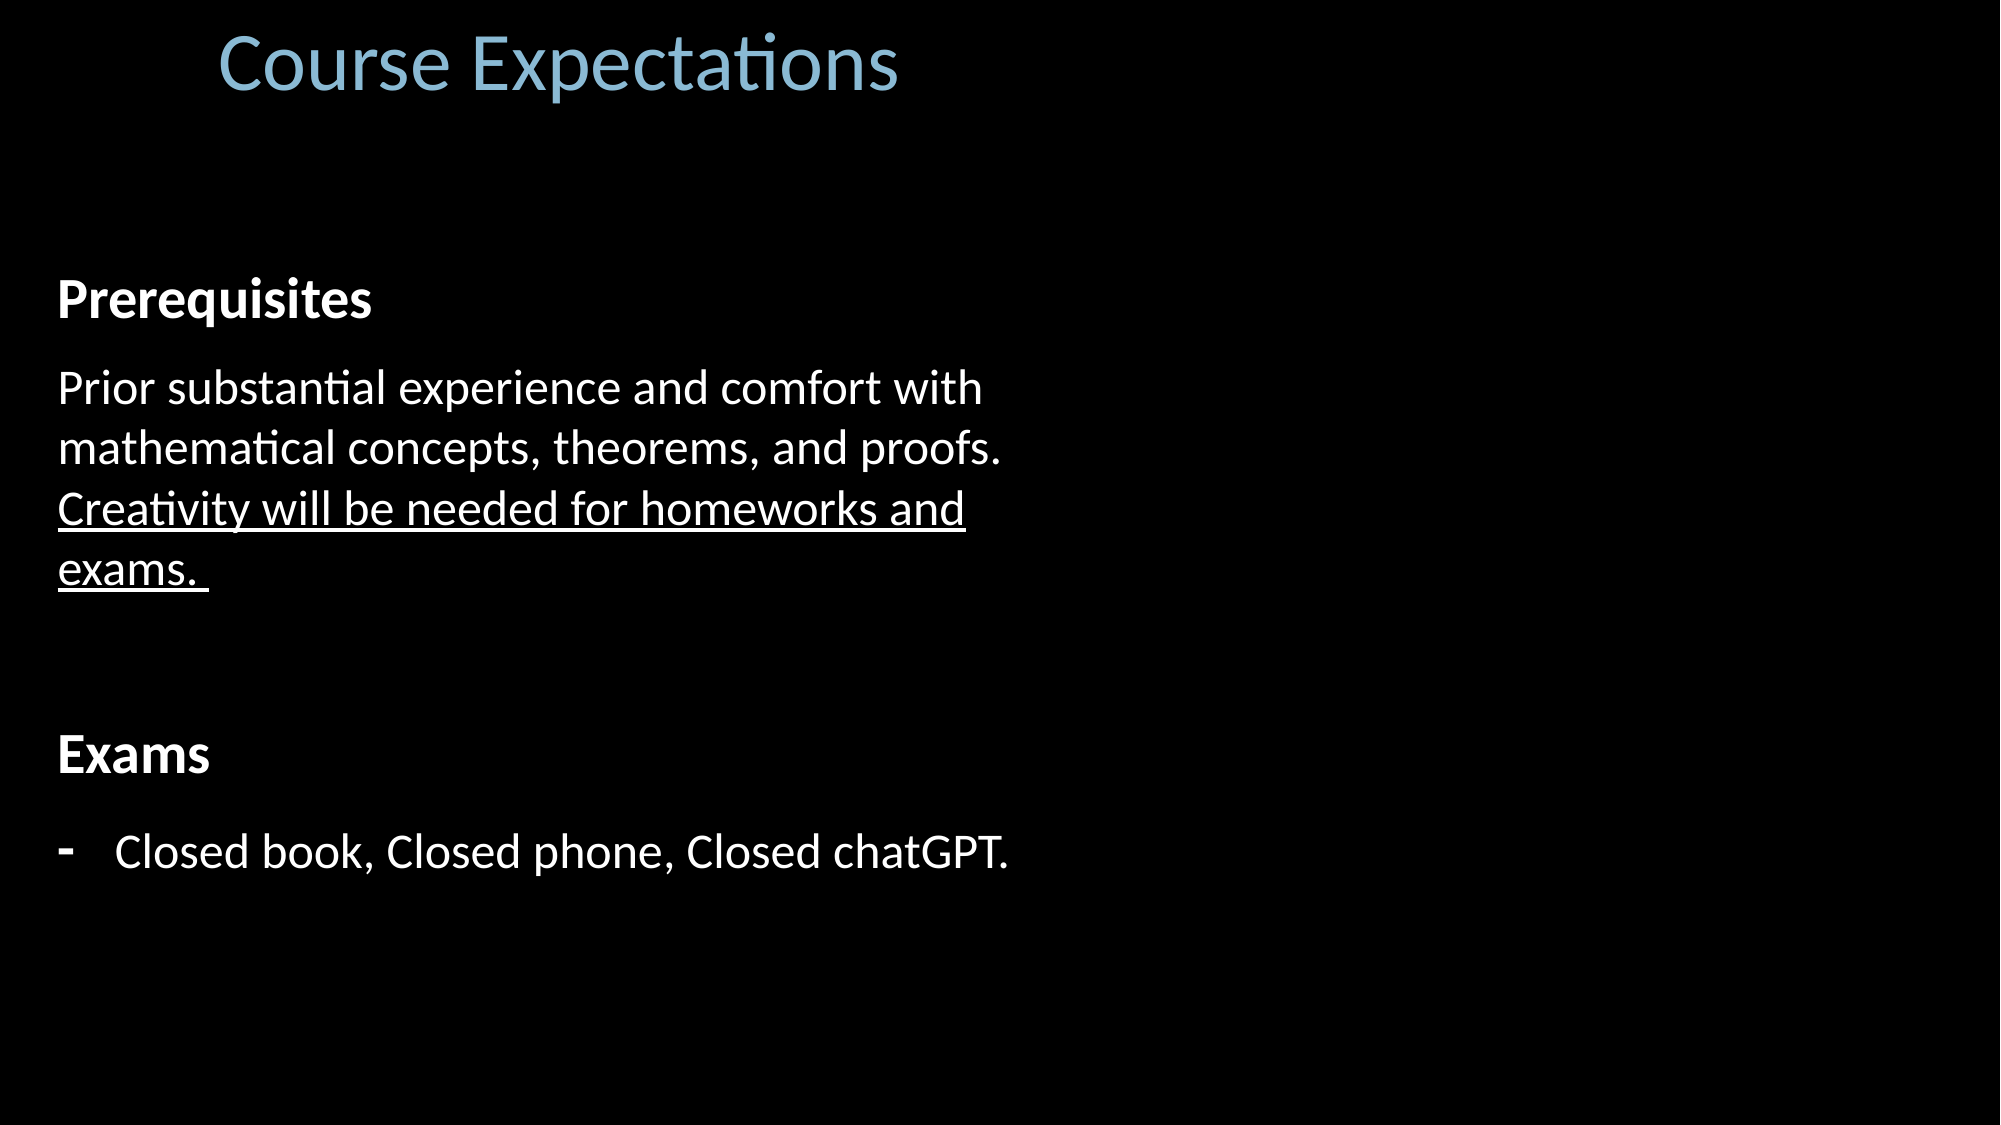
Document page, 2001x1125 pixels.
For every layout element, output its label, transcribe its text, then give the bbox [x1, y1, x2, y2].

text_box Course Expectations [0, 0, 1119, 115]
text_box Prerequisites Prior substantial experience and comfort with mathematical concepts, theorems, and proofs. Creativity will be needed for homeworks and exams. Exams - Closed book, Closed phone, Closed chatGPT. [42, 252, 1080, 888]
